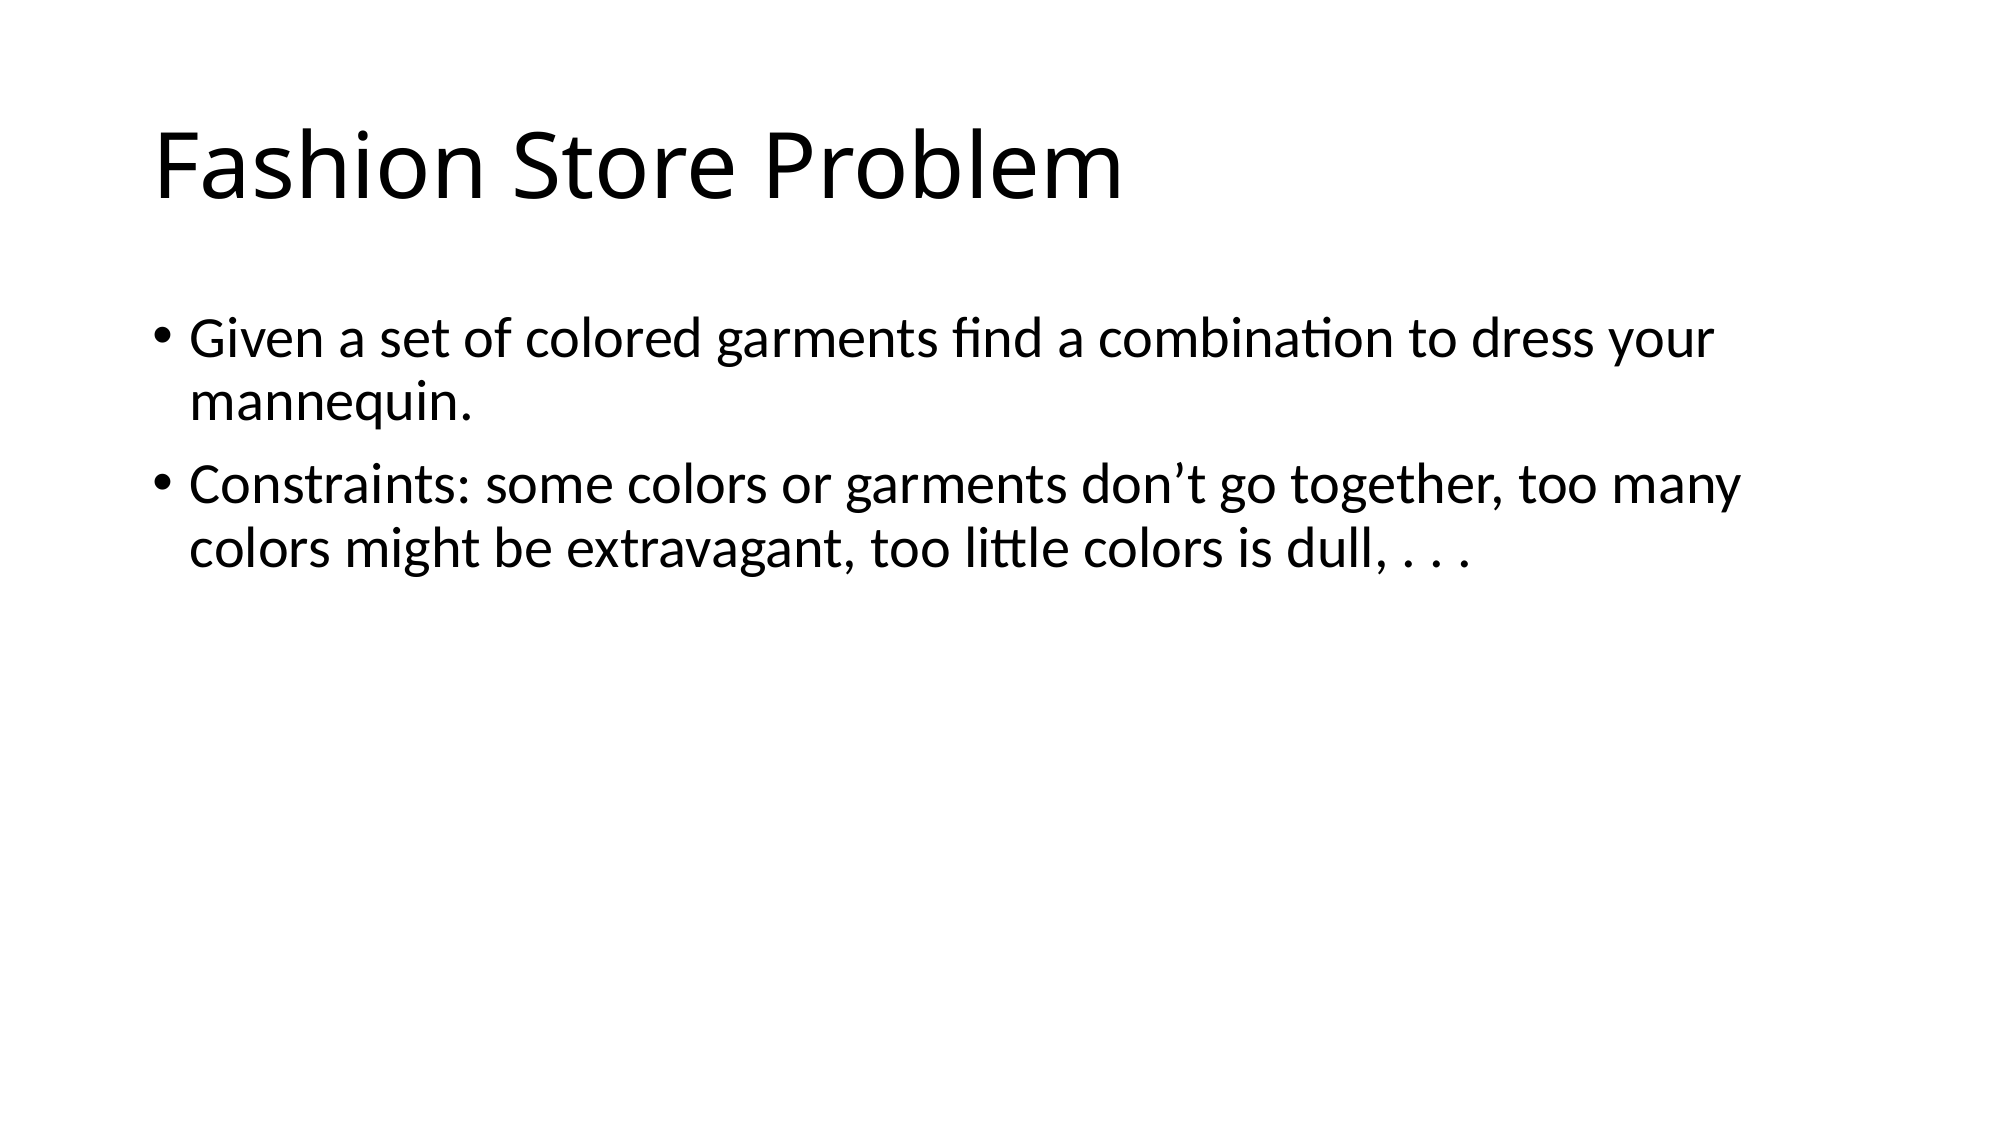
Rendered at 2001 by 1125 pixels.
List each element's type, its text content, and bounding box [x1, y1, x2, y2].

title Fashion Store Problem [137, 59, 1863, 278]
list Given a set of colored garments find a combination to dress your mannequin. Constraints: some colors or garments don’t go together, too many colors might be extravagant, too little colors is dull, . . . [137, 299, 1863, 1014]
